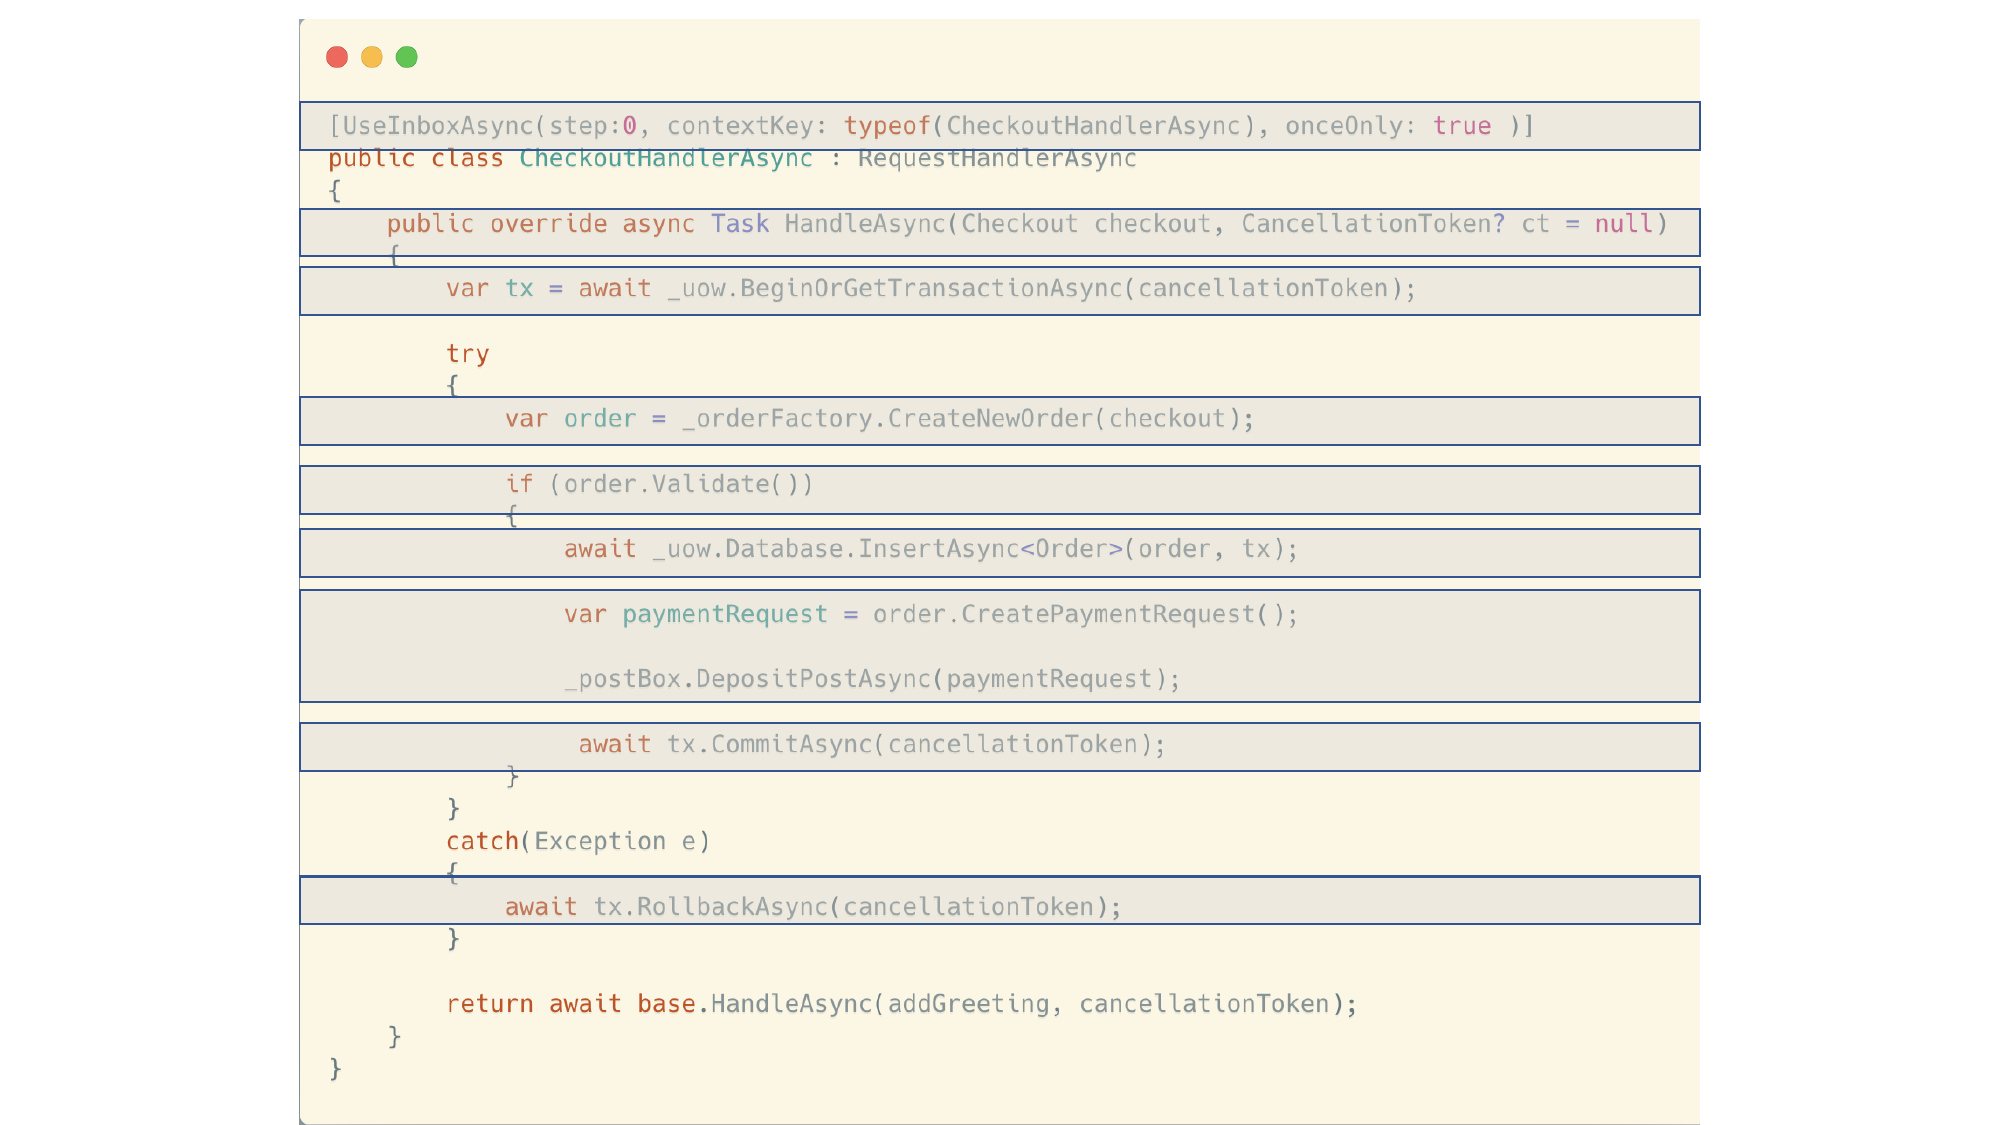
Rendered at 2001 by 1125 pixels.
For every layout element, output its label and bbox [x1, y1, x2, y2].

picture [299, 19, 1700, 1125]
